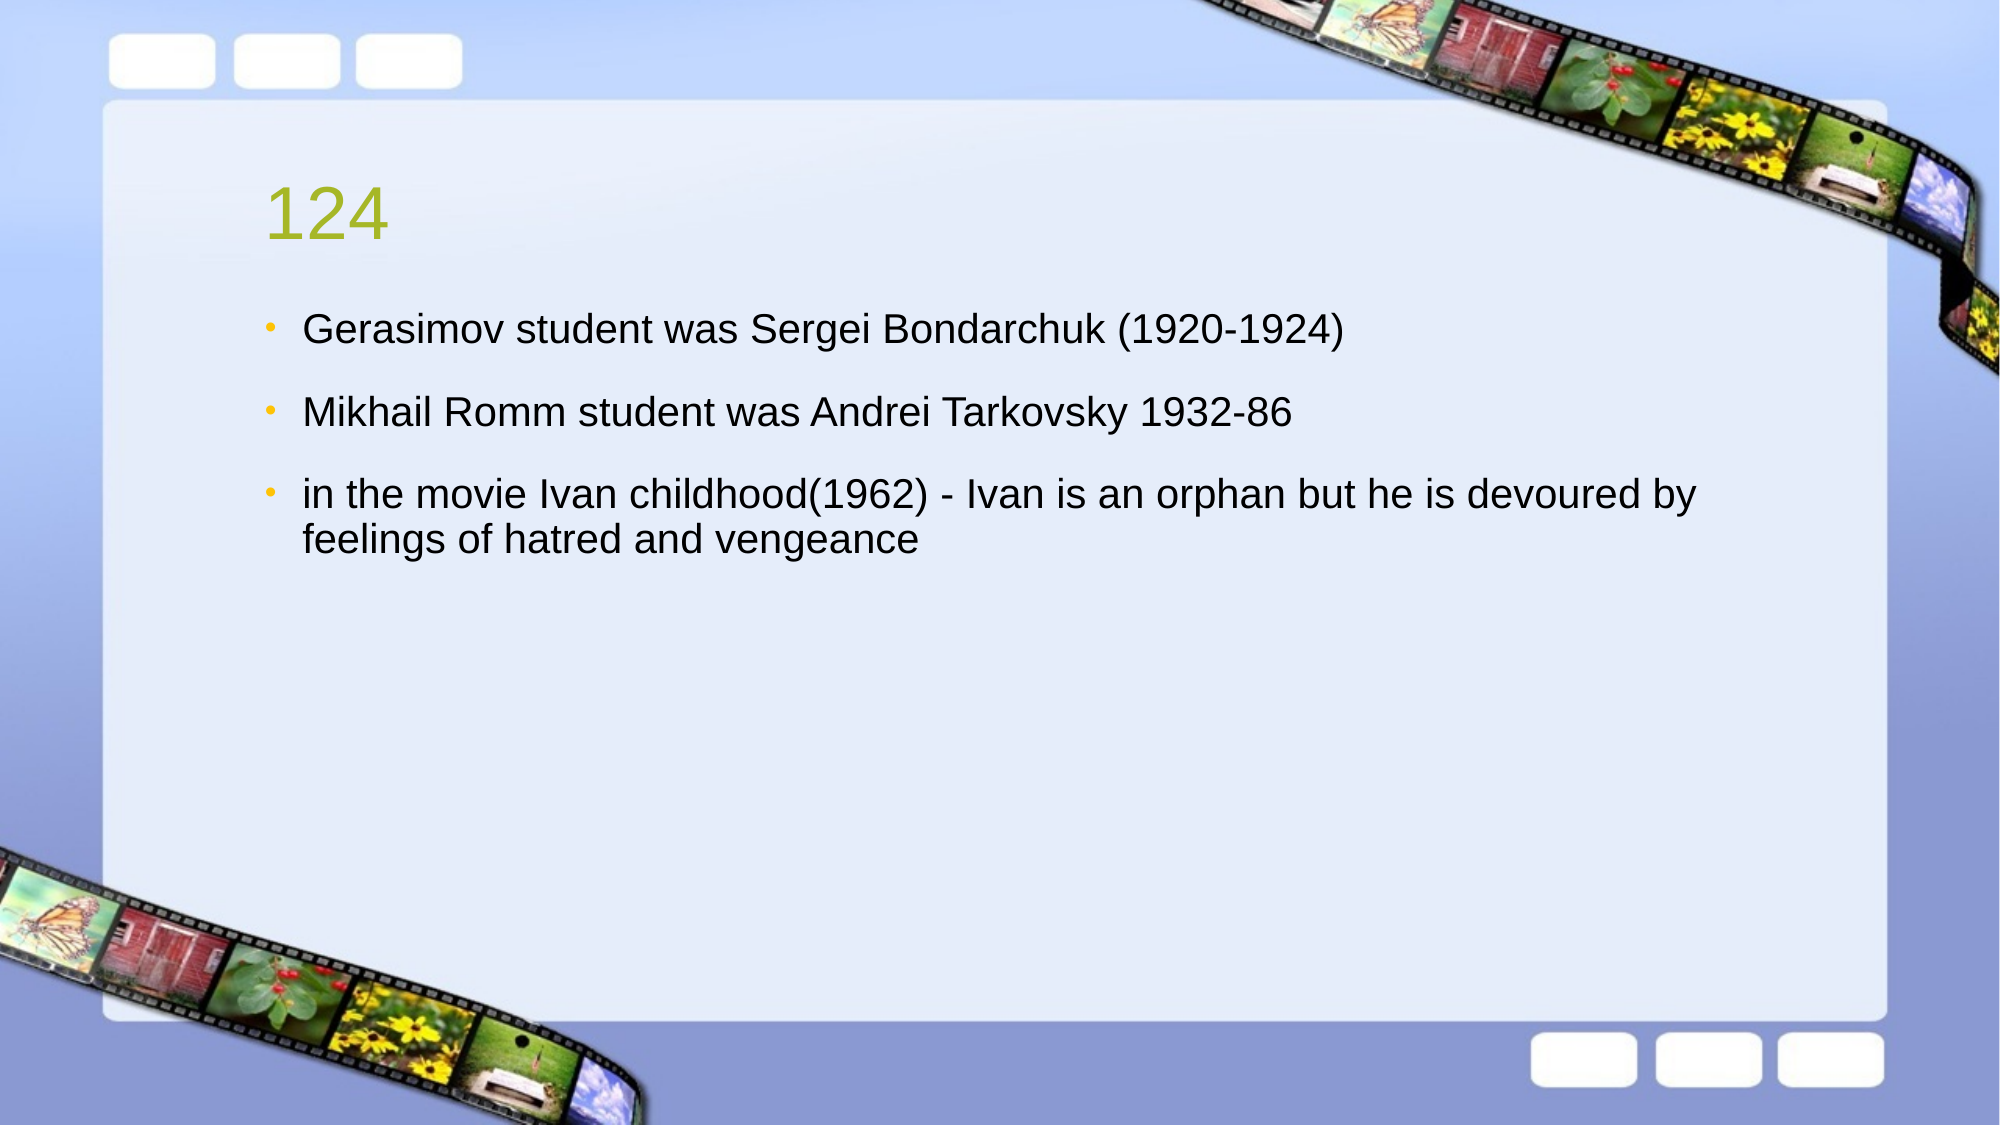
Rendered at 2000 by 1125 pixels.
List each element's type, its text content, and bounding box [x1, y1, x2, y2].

list Gerasimov student was Sergei Bondarchuk (1920-1924) Mikhail Romm student was Andrei Tarkovsky 1932-86 in the movie Ivan childhood(1962) - Ivan is an orphan but he is devoured by feelings of hatred and vengeance [249, 299, 1750, 1025]
title 124 [249, 62, 1750, 263]
picture [0, 0, 2000, 1125]
